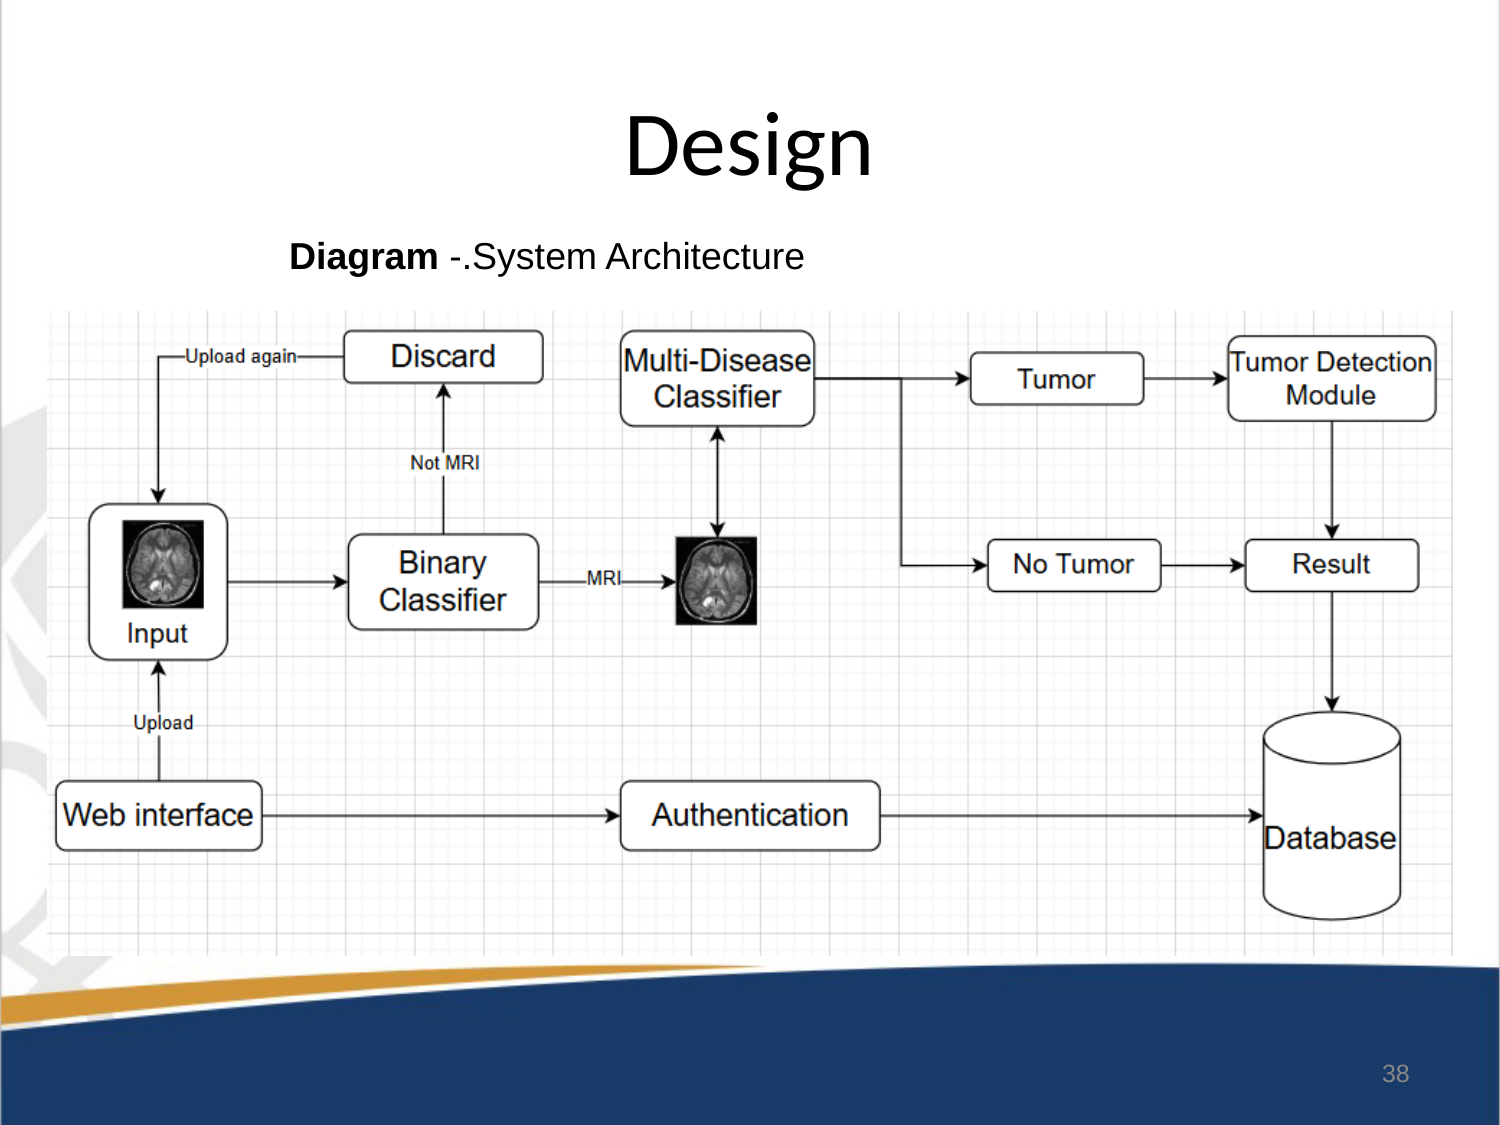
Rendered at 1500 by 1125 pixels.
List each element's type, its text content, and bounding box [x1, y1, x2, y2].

title Design [75, 45, 1425, 233]
text_box Diagram -.System Architecture [133, 217, 961, 292]
slide_number 38 [1074, 1042, 1425, 1103]
picture [0, 0, 1500, 1125]
